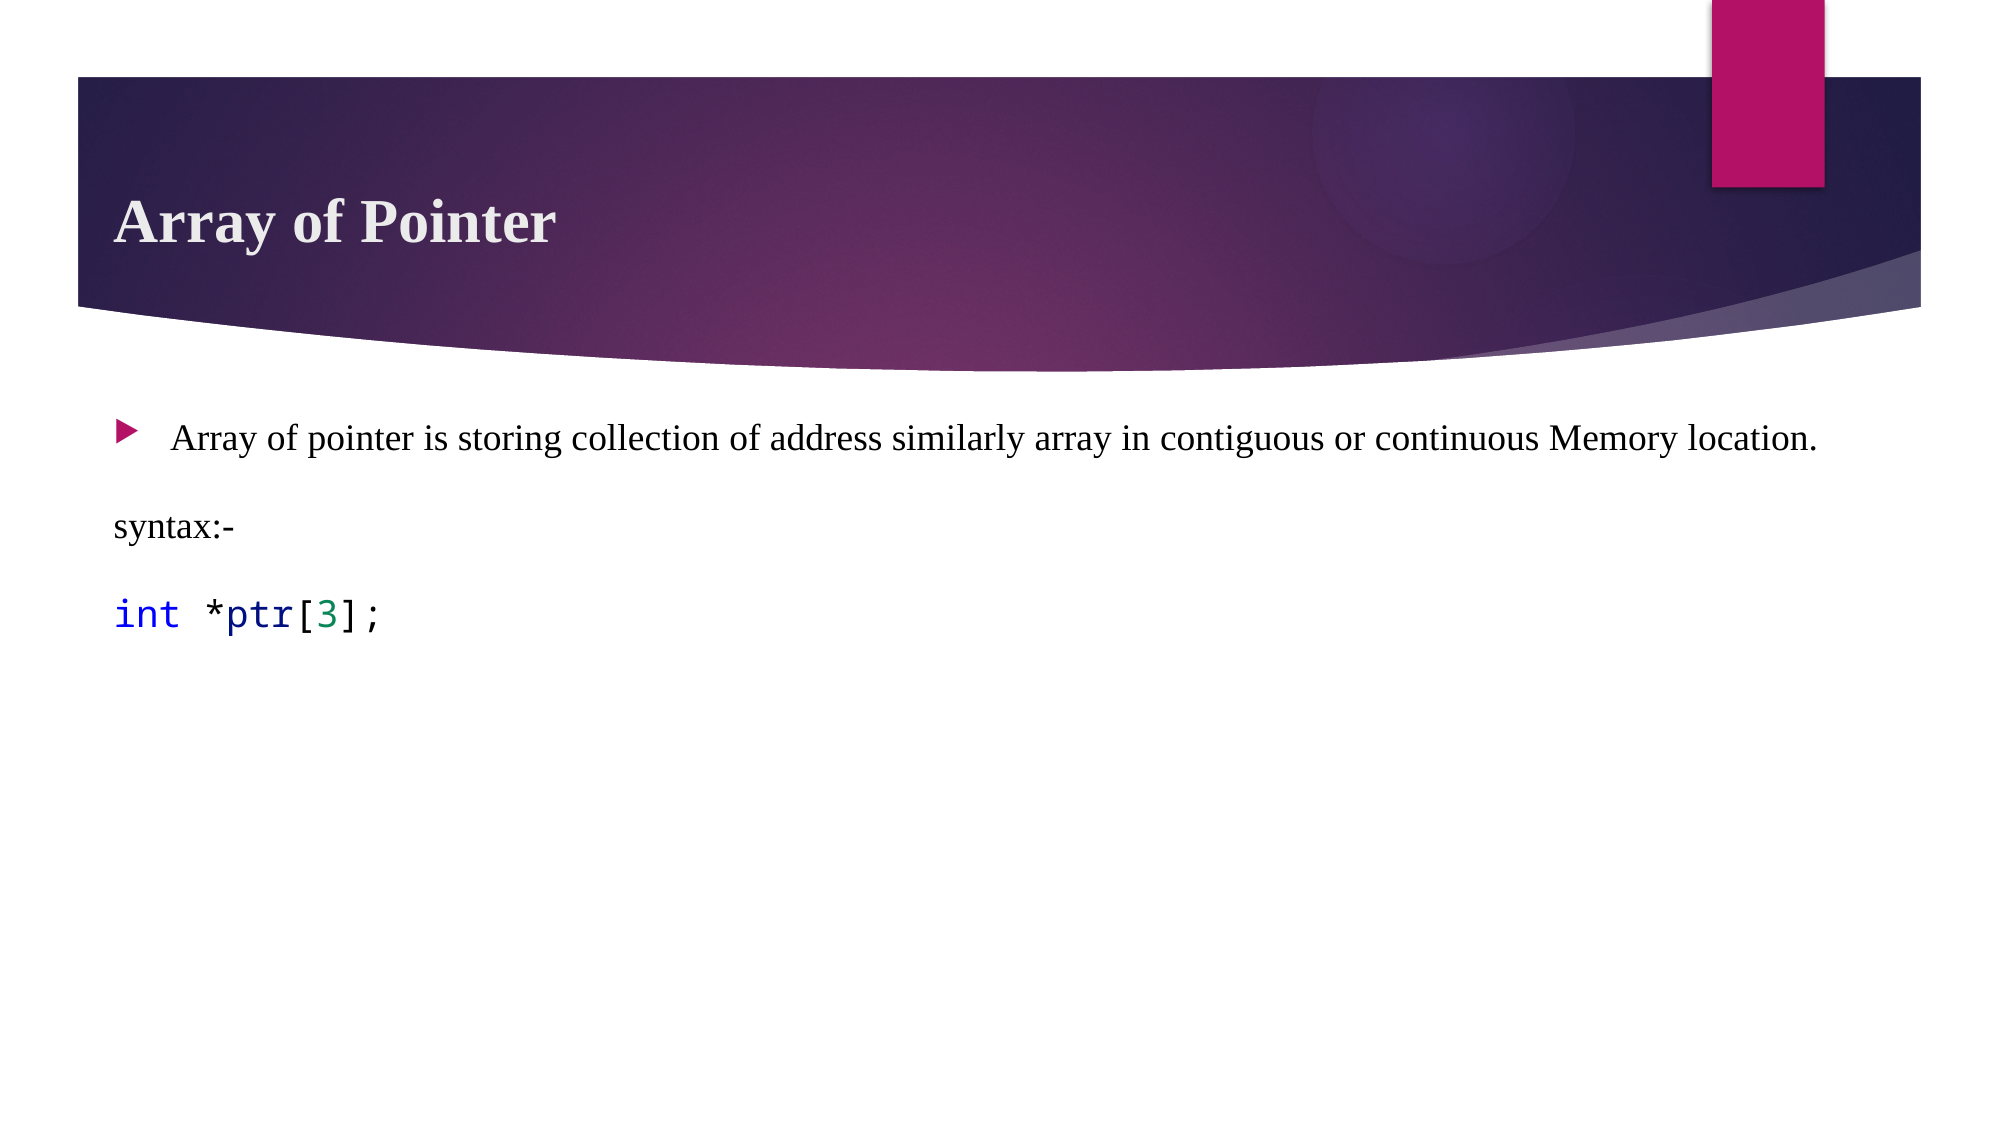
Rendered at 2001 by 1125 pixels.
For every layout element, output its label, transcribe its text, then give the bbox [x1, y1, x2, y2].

title Array of Pointer [98, 159, 1627, 276]
list Array of pointer is storing collection of address similarly array in contiguous or continuous Memory location. syntax:- int *ptr[3]; [98, 382, 1916, 1093]
